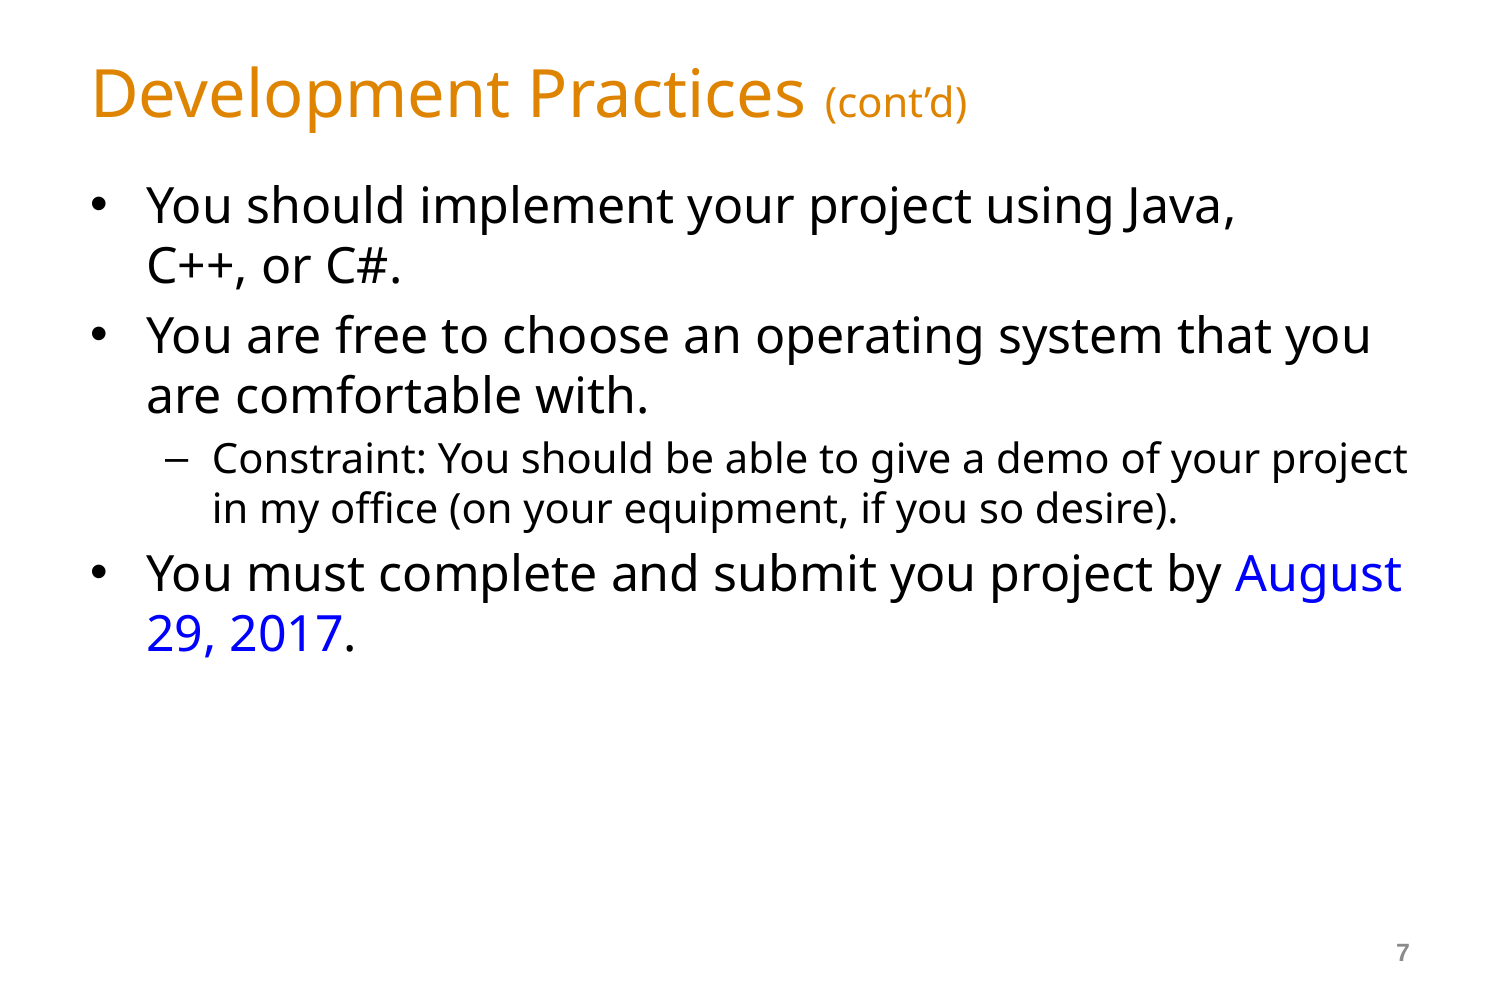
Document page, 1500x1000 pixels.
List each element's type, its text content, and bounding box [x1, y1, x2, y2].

slide_number 7 [1074, 926, 1425, 981]
list You should implement your project using Java, C++, or C#. You are free to choose an operating system that you are comfortable with. Constraint: You should be able to give a demo of your project in my office (on your equipment, if you so desire). You must complete and submit you project by August 29, 2017. [75, 165, 1425, 894]
title Development Practices (cont’d) [75, 40, 1425, 142]
